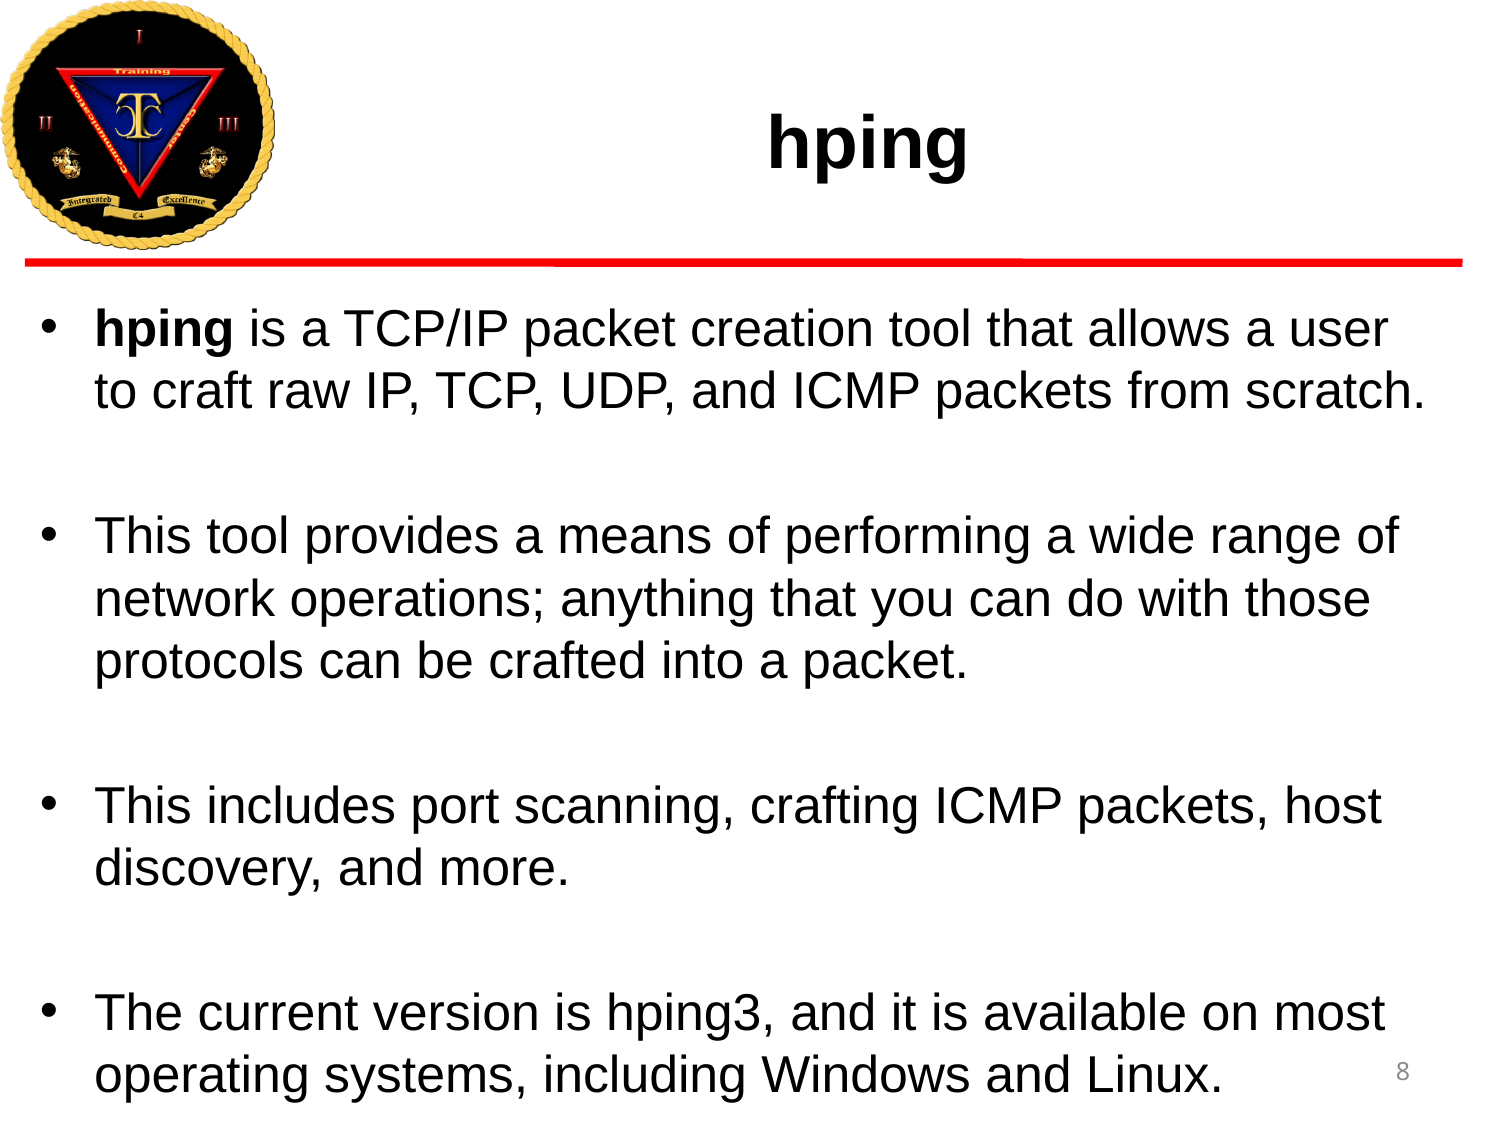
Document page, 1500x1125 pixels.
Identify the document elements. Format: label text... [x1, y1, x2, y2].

title hping [274, 44, 1463, 233]
slide_number 8 [1074, 1042, 1425, 1103]
picture [0, 0, 275, 250]
list hping is a TCP/IP packet creation tool that allows a user to craft raw IP, TCP, UDP, and ICMP packets from scratch. This tool provides a means of performing a wide range of network operations; anything that you can do with those protocols can be crafted into a packet. This includes port scanning, crafting ICMP packets, host discovery, and more. The current version is hping3, and it is available on most operating systems, including Windows and Linux. [24, 287, 1463, 1125]
